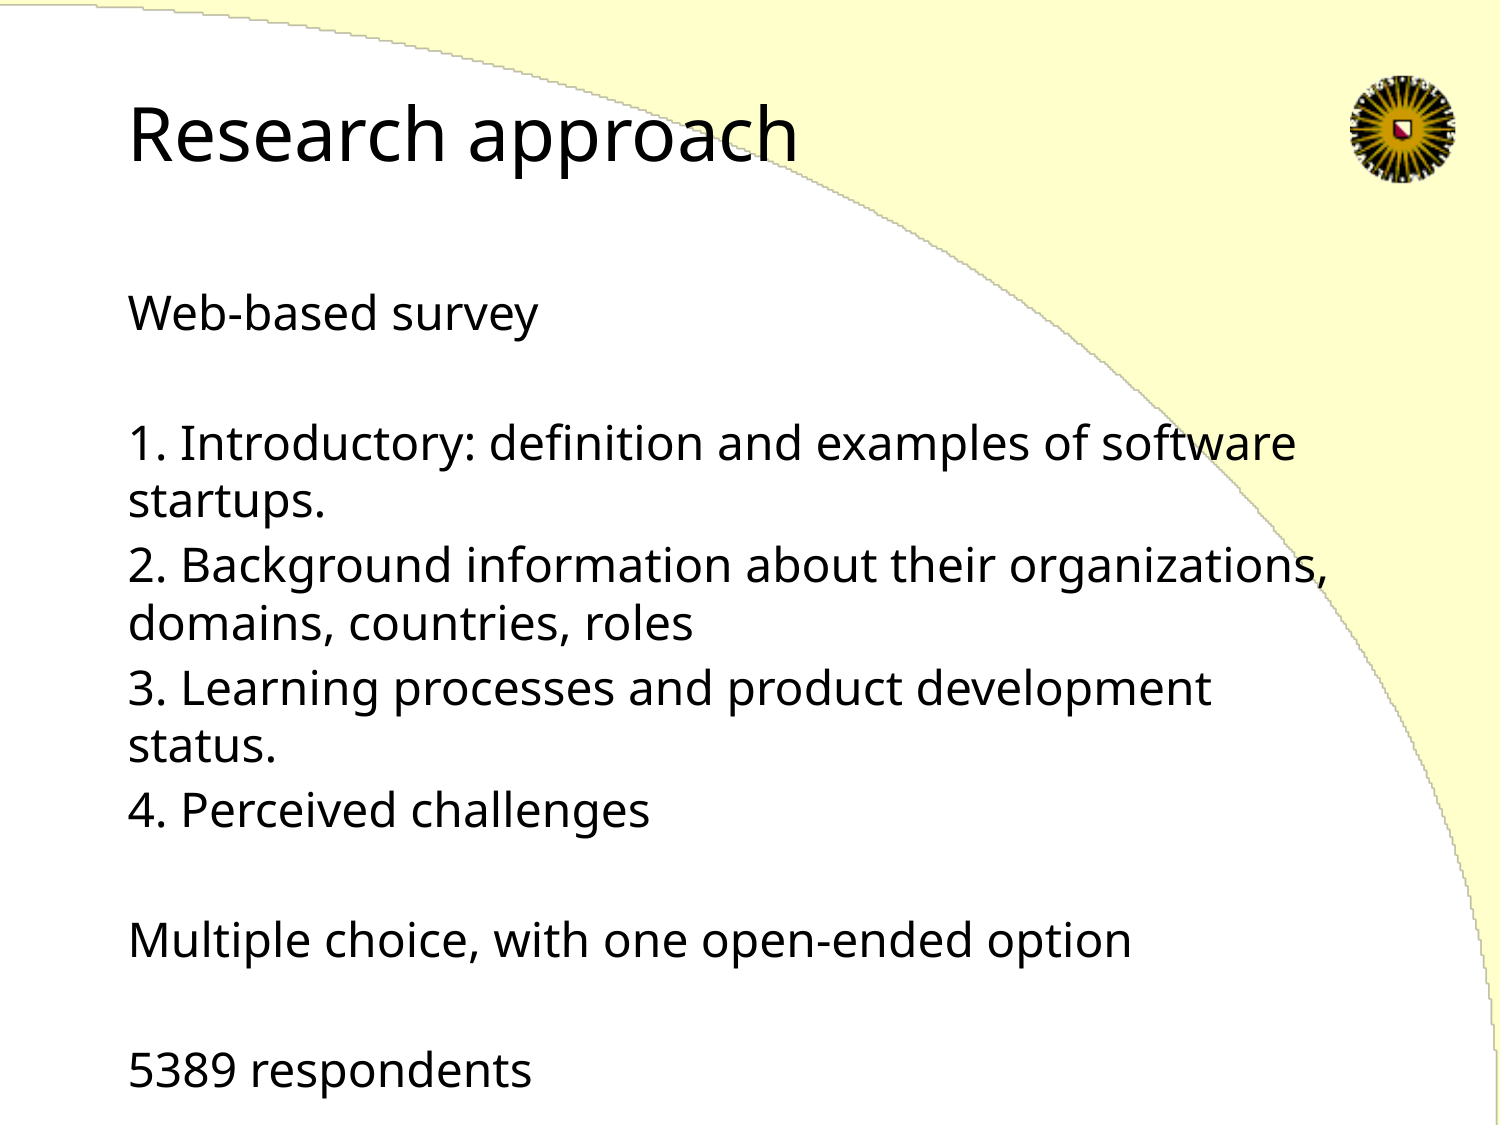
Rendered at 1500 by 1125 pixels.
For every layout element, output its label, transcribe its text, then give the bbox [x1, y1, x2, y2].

picture [0, 3, 1500, 1125]
list Web-based survey 1. Introductory: definition and examples of software startups. 2. Background information about their organizations, domains, countries, roles 3. Learning processes and product development status. 4. Perceived challenges Multiple choice, with one open-ended option 5389 respondents [112, 275, 1388, 1088]
title Research approach [112, 37, 1325, 225]
